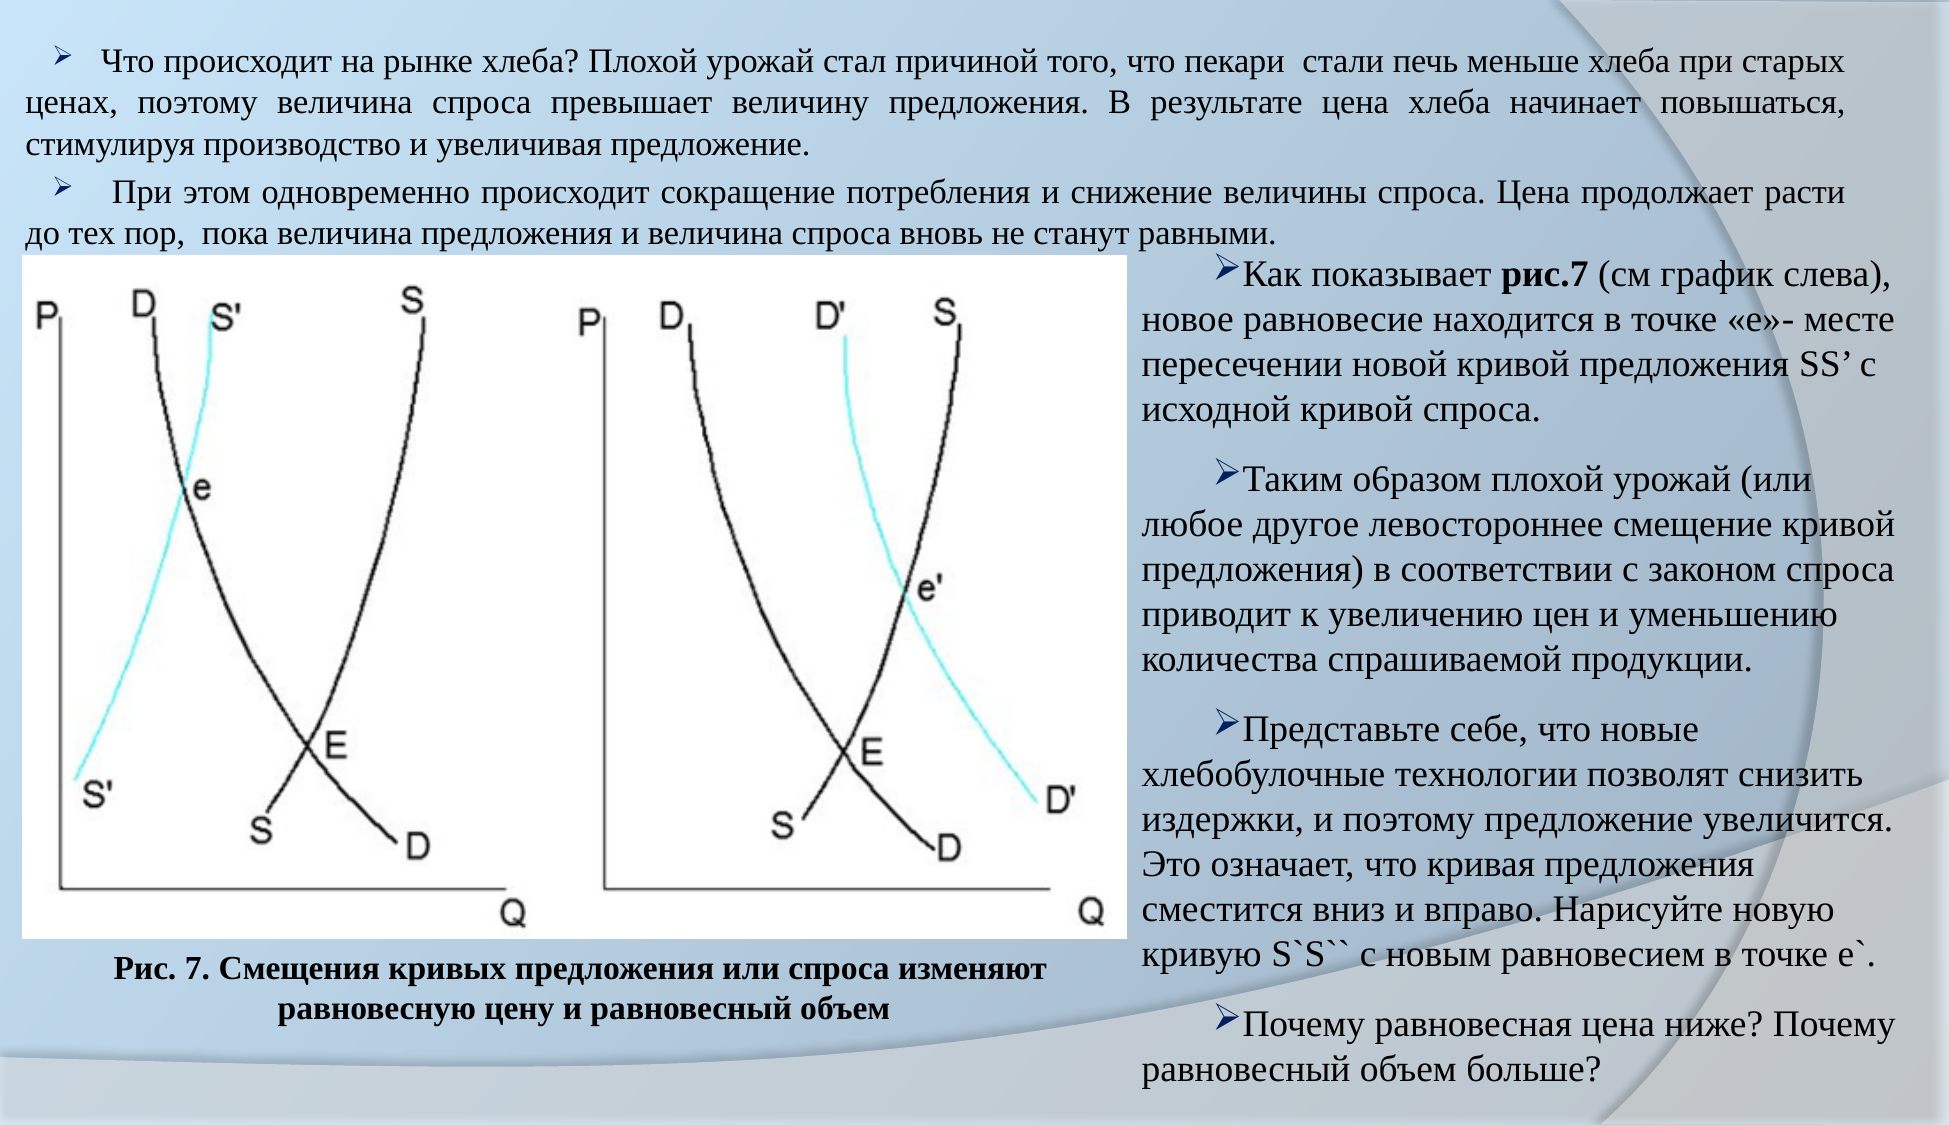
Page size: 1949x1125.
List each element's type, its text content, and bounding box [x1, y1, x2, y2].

list Что происходит на рынке хлеба? Плохой урожай стал причиной того, что пекари стали печь меньше хлеба при старых ценах, поэтому величина спроса превышает величину предложения. В результате цена хлеба начинает повышаться, стимулируя производство и увеличивая предложение. При этом одновременно происходит сокращение потребления и снижение величины спроса. Цена продолжает расти до тех пор, пока величина предложения и величина спроса вновь не станут равными. [10, 30, 1863, 303]
text_box Как показывает рис.7 (см график слева), новое равновесие находится в точке «е»- месте пересечении новой кривой предложения SS’ с исходной кривой спроса. Таким о6разом плохой урожай (или любое другое левостороннее смещение кривой предложения) в соответствии с законом спроса приводит к увеличению цен и уменьшению количества спрашиваемой продукции. Представьте себе, что новые хлебобулочные технологии позволят снизить издержки, и поэтому предложение увеличится. Это означает, что кривая предложения сместится вниз и вправо. Нарисуйте новую кривую S`S`` с новым равновесием в точке е`. Почему равновесная цена ниже? Почему равновесный объем больше? [1126, 242, 1932, 1097]
picture [22, 255, 1128, 939]
text_box Рис. 7. Смещения кривых предложения или спроса изменяют равновесную цену и равновесный объем [4, 938, 1110, 1036]
